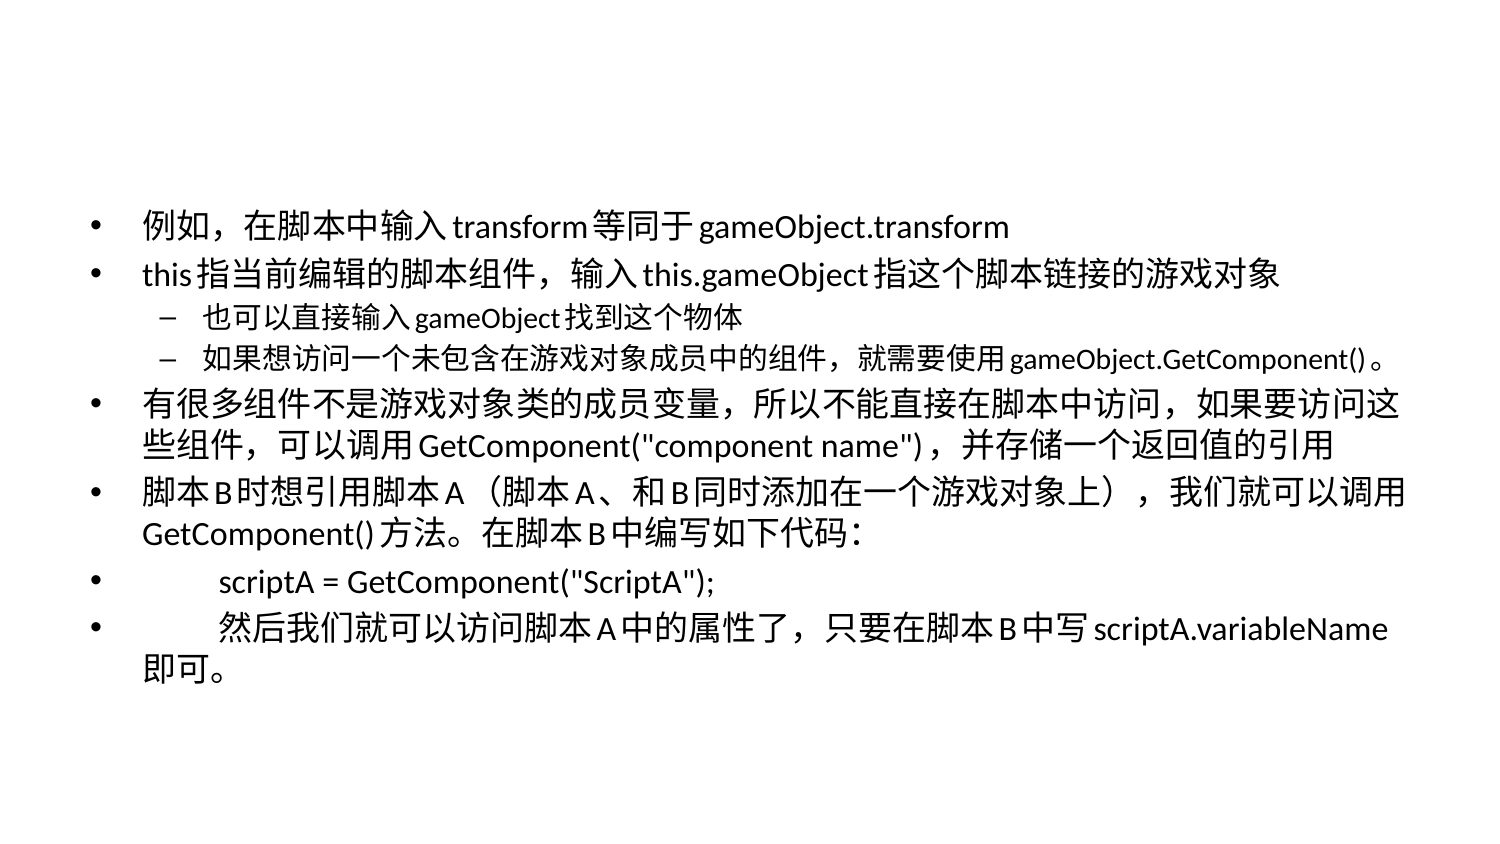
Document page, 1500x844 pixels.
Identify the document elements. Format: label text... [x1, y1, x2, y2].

list 例如，在脚本中输入transform等同于gameObject.transform this指当前编辑的脚本组件，输入this.gameObject指这个脚本链接的游戏对象 也可以直接输入gameObject找到这个物体 如果想访问一个未包含在游戏对象成员中的组件，就需要使用gameObject.GetComponent()。 有很多组件不是游戏对象类的成员变量，所以不能直接在脚本中访问，如果要访问这些组件，可以调用GetComponent("component name")，并存储一个返回值的引用 脚本B时想引用脚本A（脚本A、和B同时添加在一个游戏对象上），我们就可以调用GetComponent()方法。在脚本B中编写如下代码： scriptA = GetComponent("ScriptA"); 然后我们就可以访问脚本A中的属性了，只要在脚本B中写scriptA.variableName即可。 [75, 196, 1425, 754]
